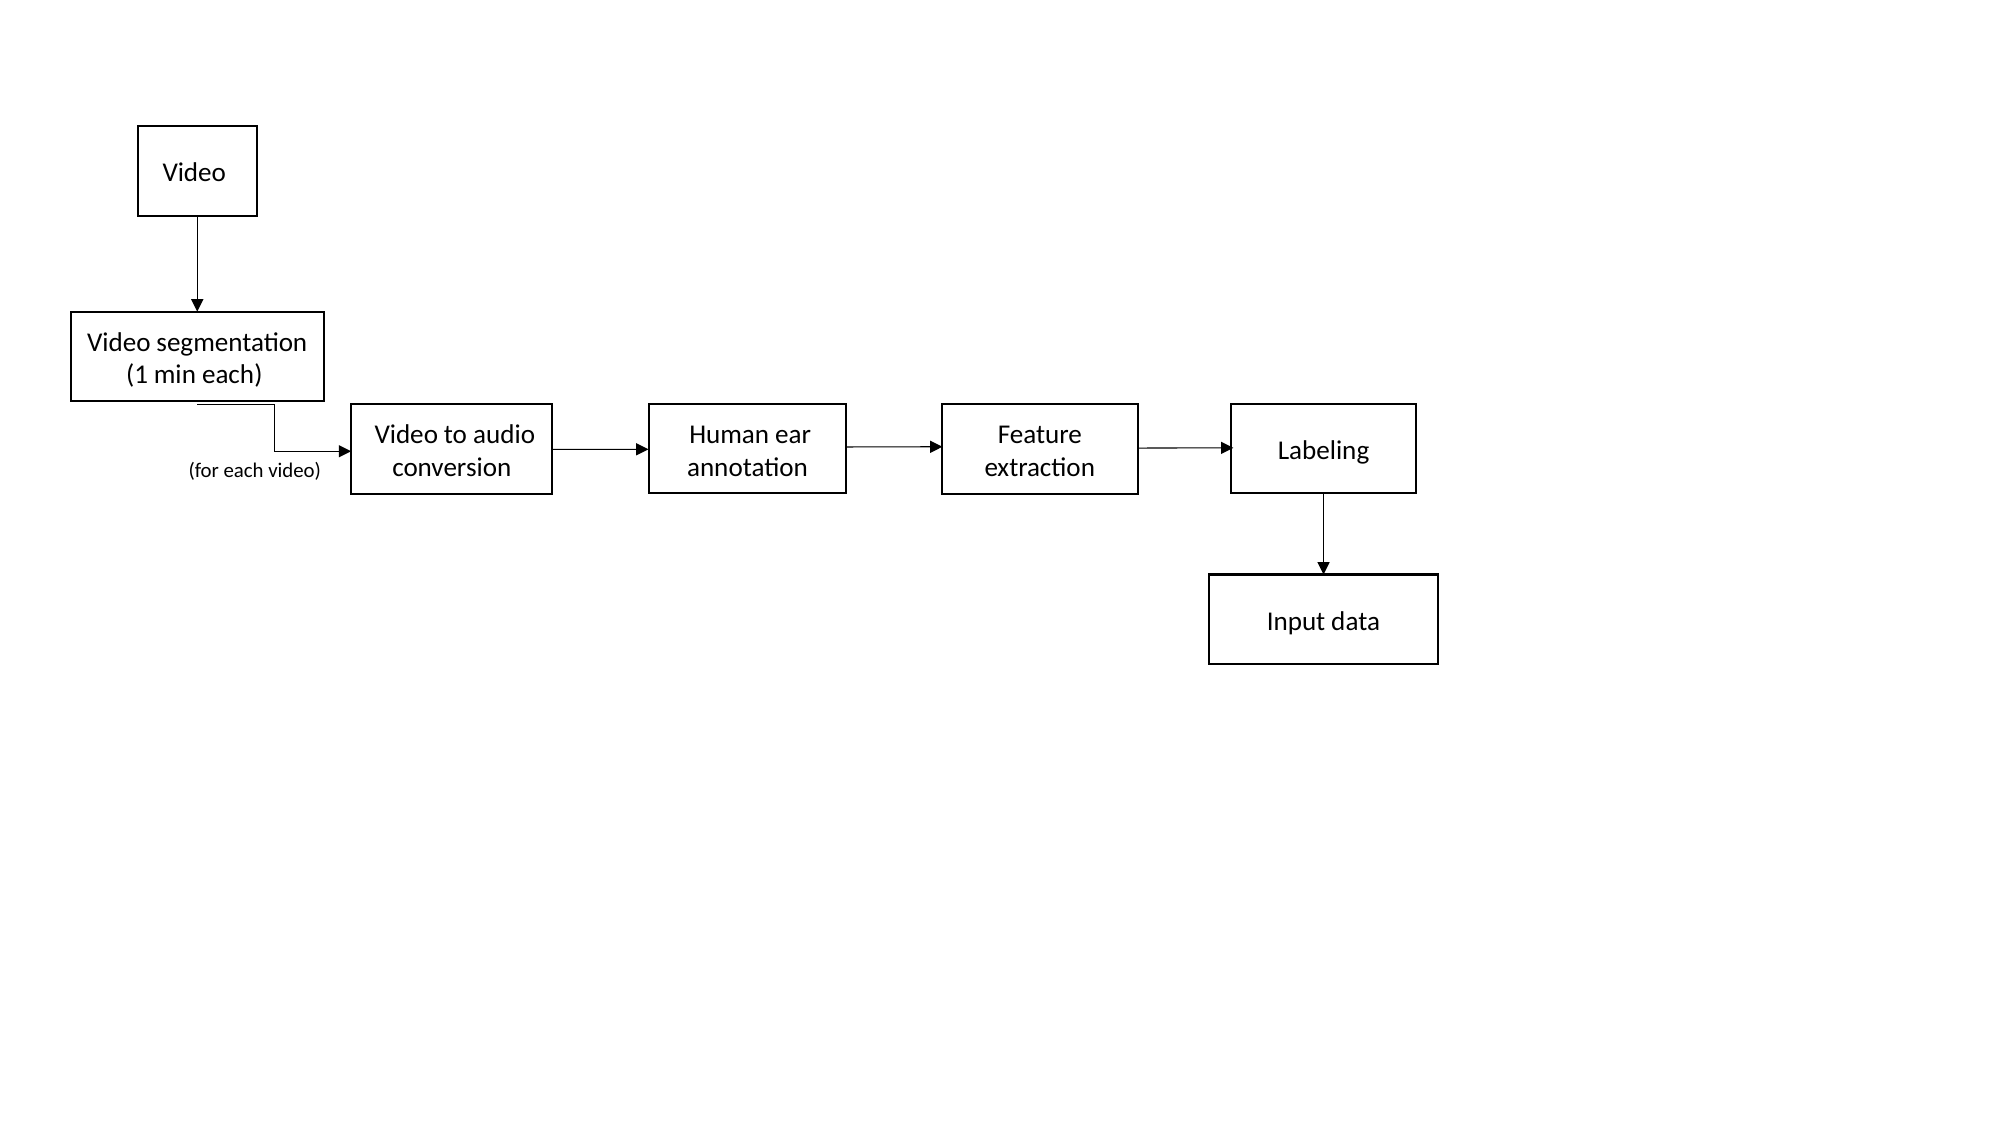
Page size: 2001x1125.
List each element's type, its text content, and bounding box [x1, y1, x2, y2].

text_box Input data [1208, 573, 1439, 665]
text_box (for each video) [173, 448, 350, 489]
text_box Video segmentation (1 min each) [70, 311, 325, 402]
text_box Video [137, 125, 258, 217]
text_box Feature extraction [941, 403, 1139, 495]
text_box Video to audio conversion [350, 403, 553, 495]
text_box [197, 404, 352, 452]
text_box Human ear annotation [648, 403, 847, 494]
text_box Labeling [1230, 403, 1417, 494]
